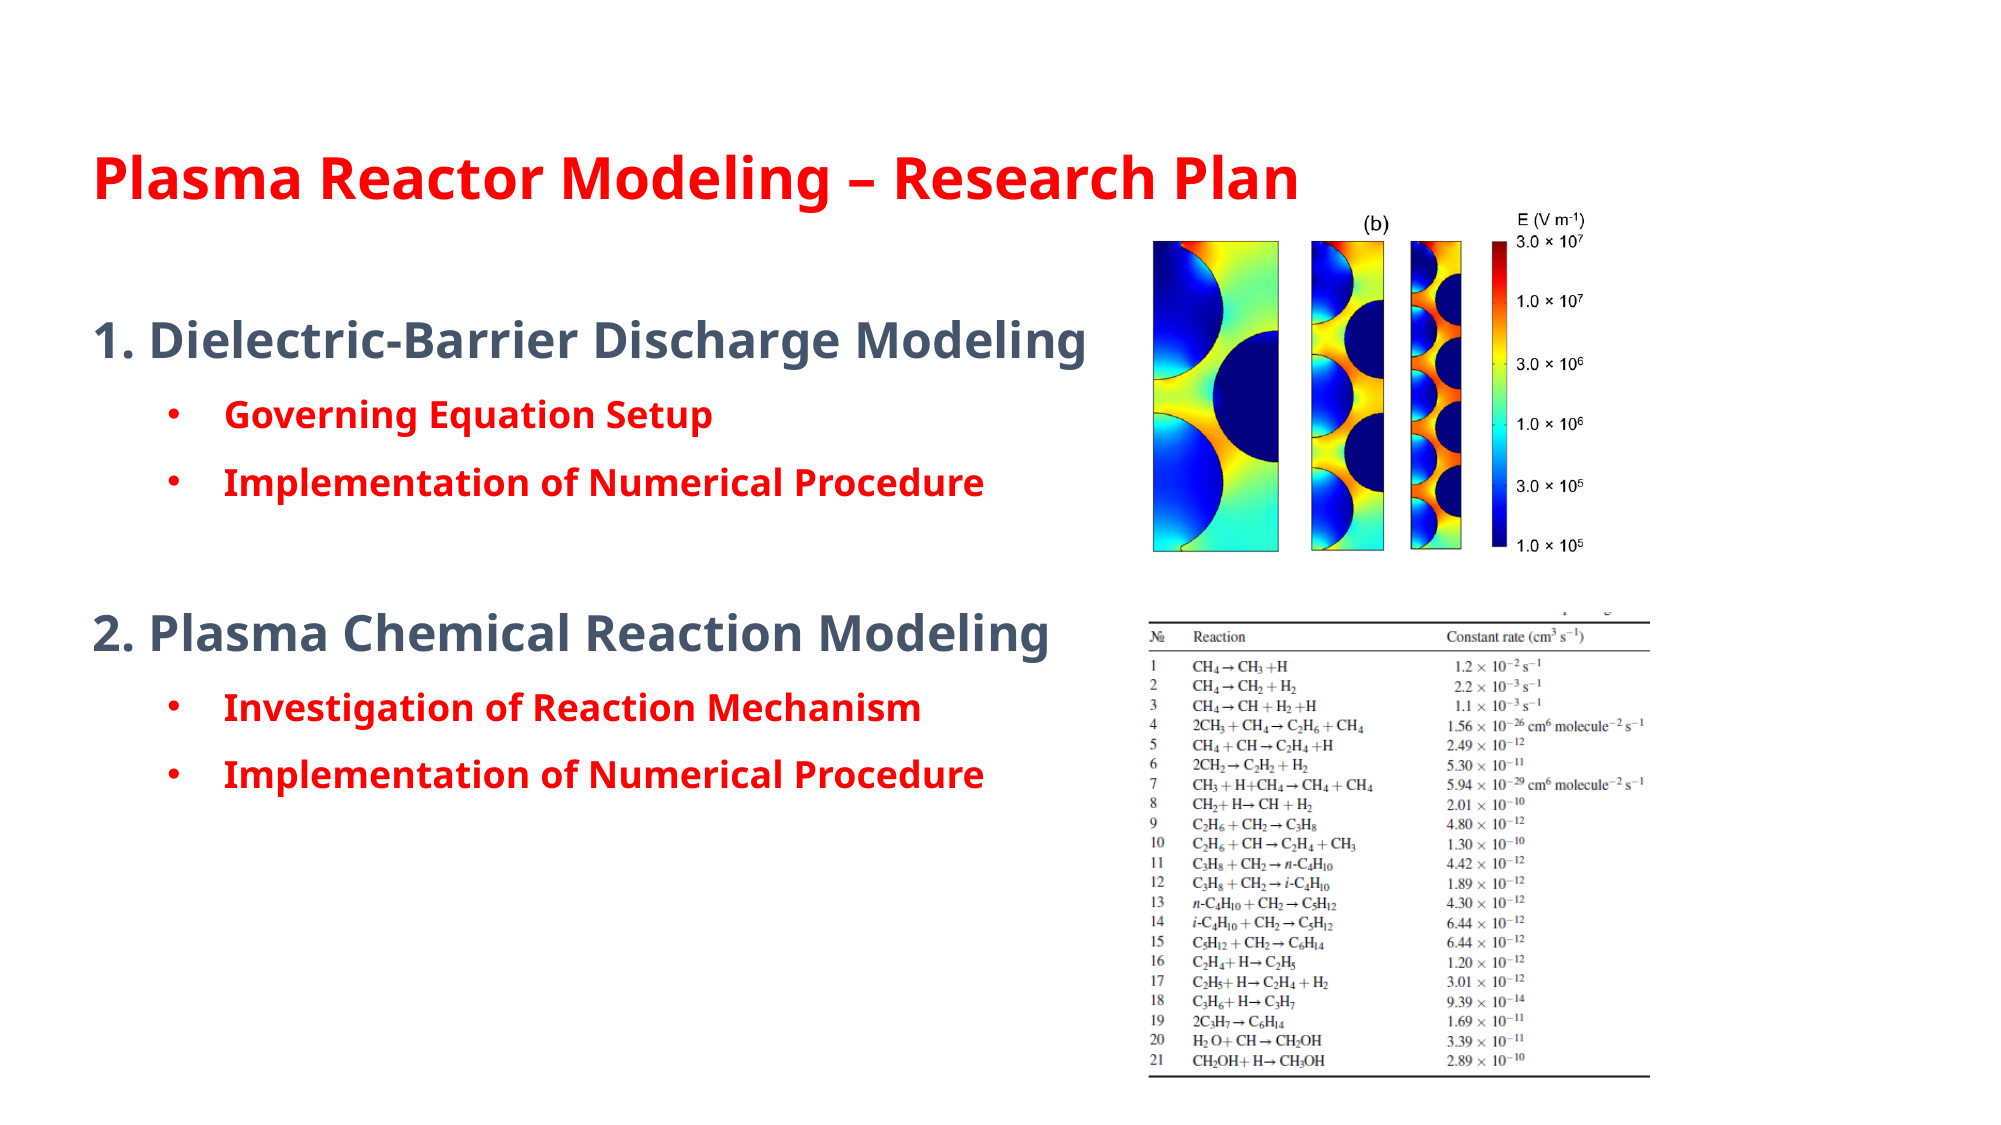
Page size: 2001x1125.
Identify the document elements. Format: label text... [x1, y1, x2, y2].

text_box Plasma Reactor Modeling – Research Plan Dielectric-Barrier Discharge Modeling Governing Equation Setup Implementation of Numerical Procedure Plasma Chemical Reaction Modeling Investigation of Reaction Mechanism Implementation of Numerical Procedure [77, 98, 1316, 804]
picture [1137, 208, 1593, 563]
picture [1137, 612, 1650, 1082]
